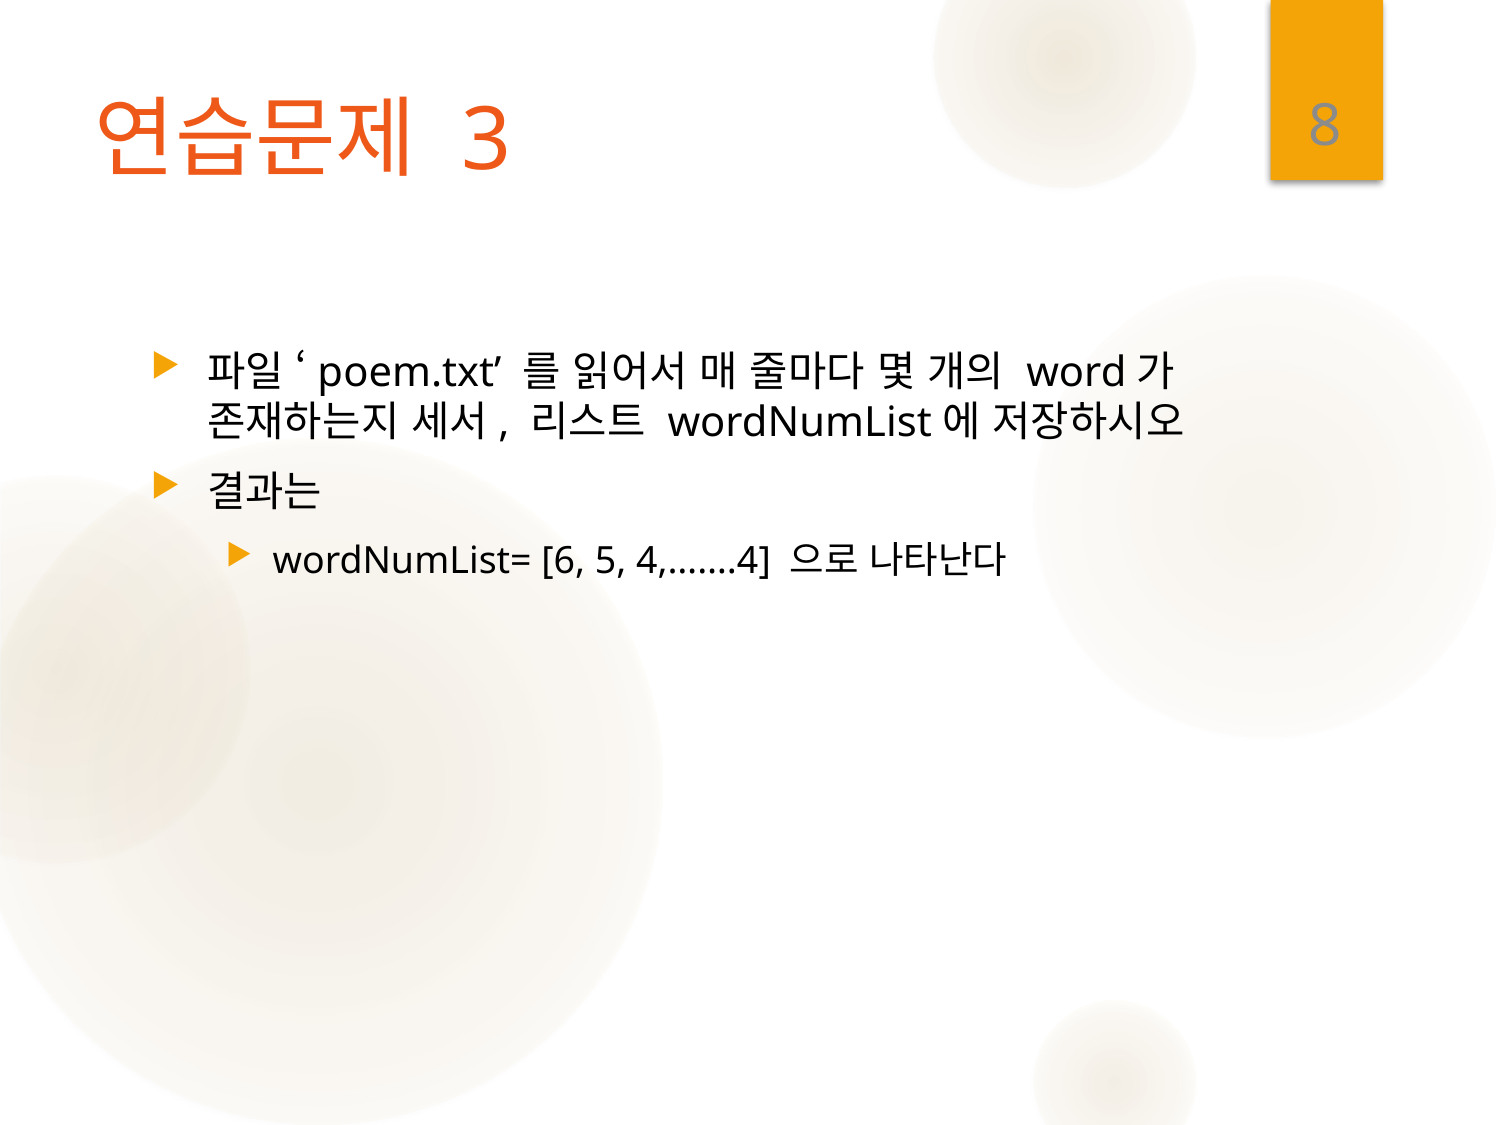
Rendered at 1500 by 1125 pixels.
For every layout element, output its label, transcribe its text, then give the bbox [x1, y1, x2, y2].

list 파일 ‘poem.txt’ 를 읽어서 매 줄마다 몇 개의 word가 존재하는지 세서, 리스트 wordNumList에 저장하시오 결과는 wordNumList= [6, 5, 4,…….4] 으로 나타난다 [135, 336, 1237, 1025]
slide_number 8 [1273, 48, 1378, 175]
title 연습문제 3 [79, 74, 1237, 304]
